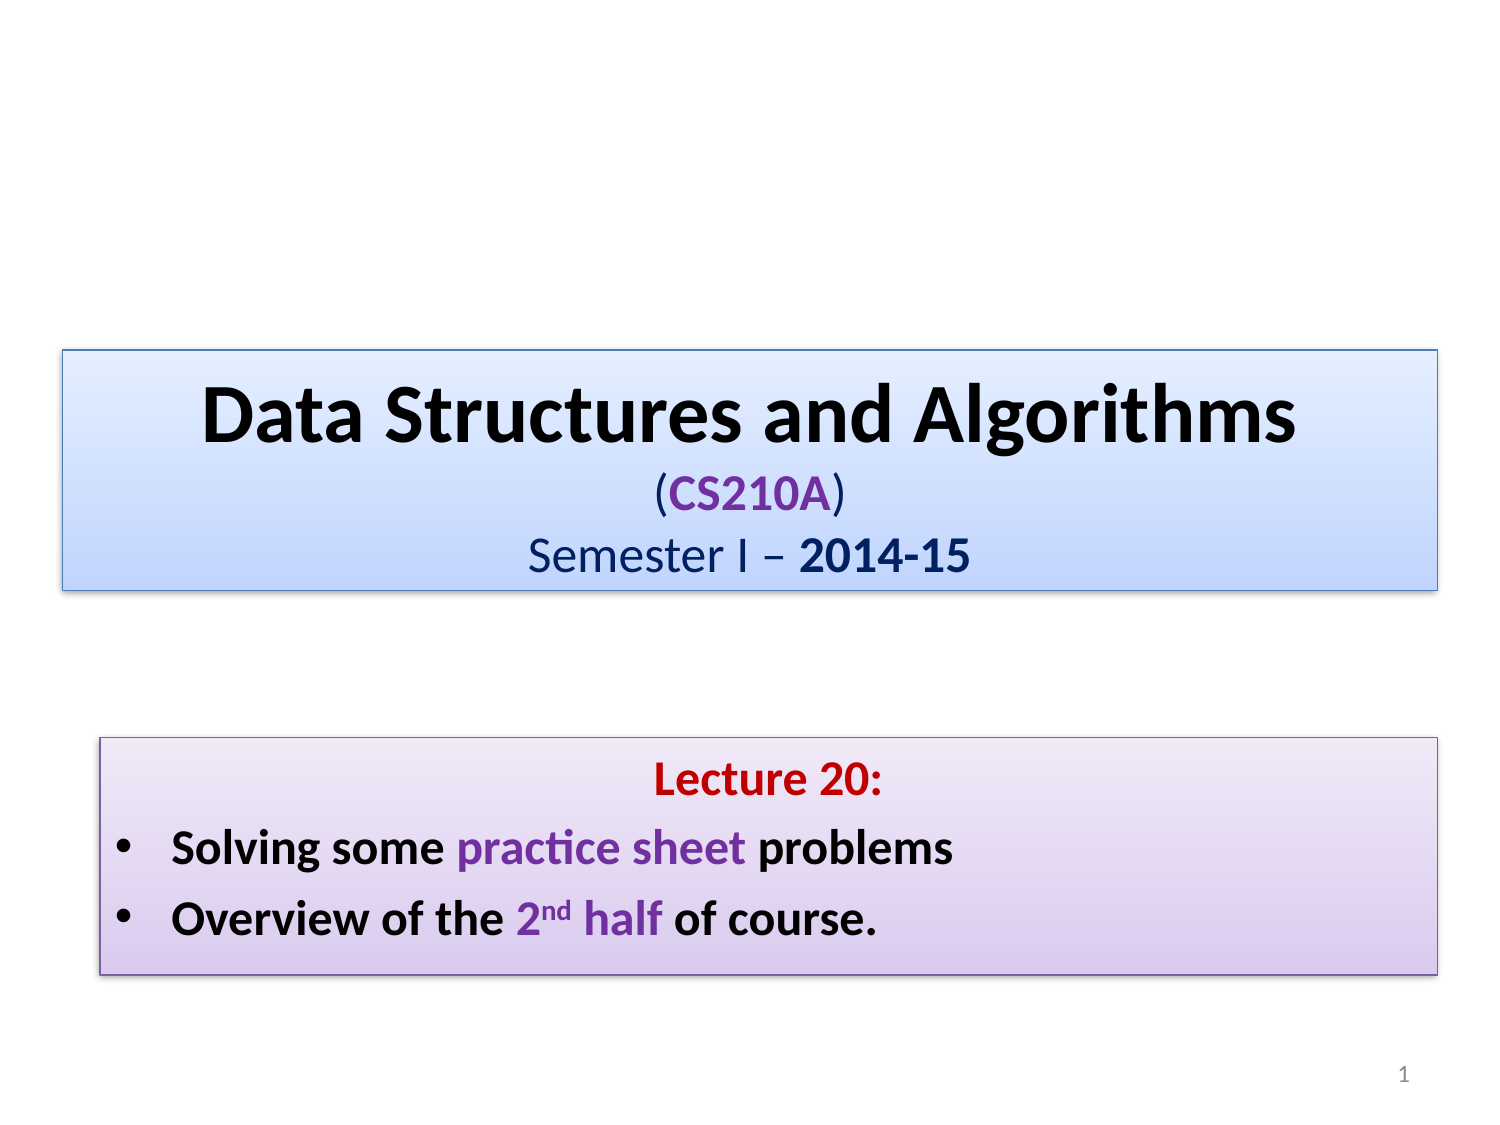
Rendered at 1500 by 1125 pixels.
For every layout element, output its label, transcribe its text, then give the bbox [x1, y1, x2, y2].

title Data Structures and Algorithms (CS210A) Semester I – 2014-15 [62, 349, 1438, 591]
slide_number 1 [1074, 1042, 1425, 1103]
subtitle Lecture 20: Solving some practice sheet problems Overview of the 2nd half of course. [99, 737, 1438, 976]
